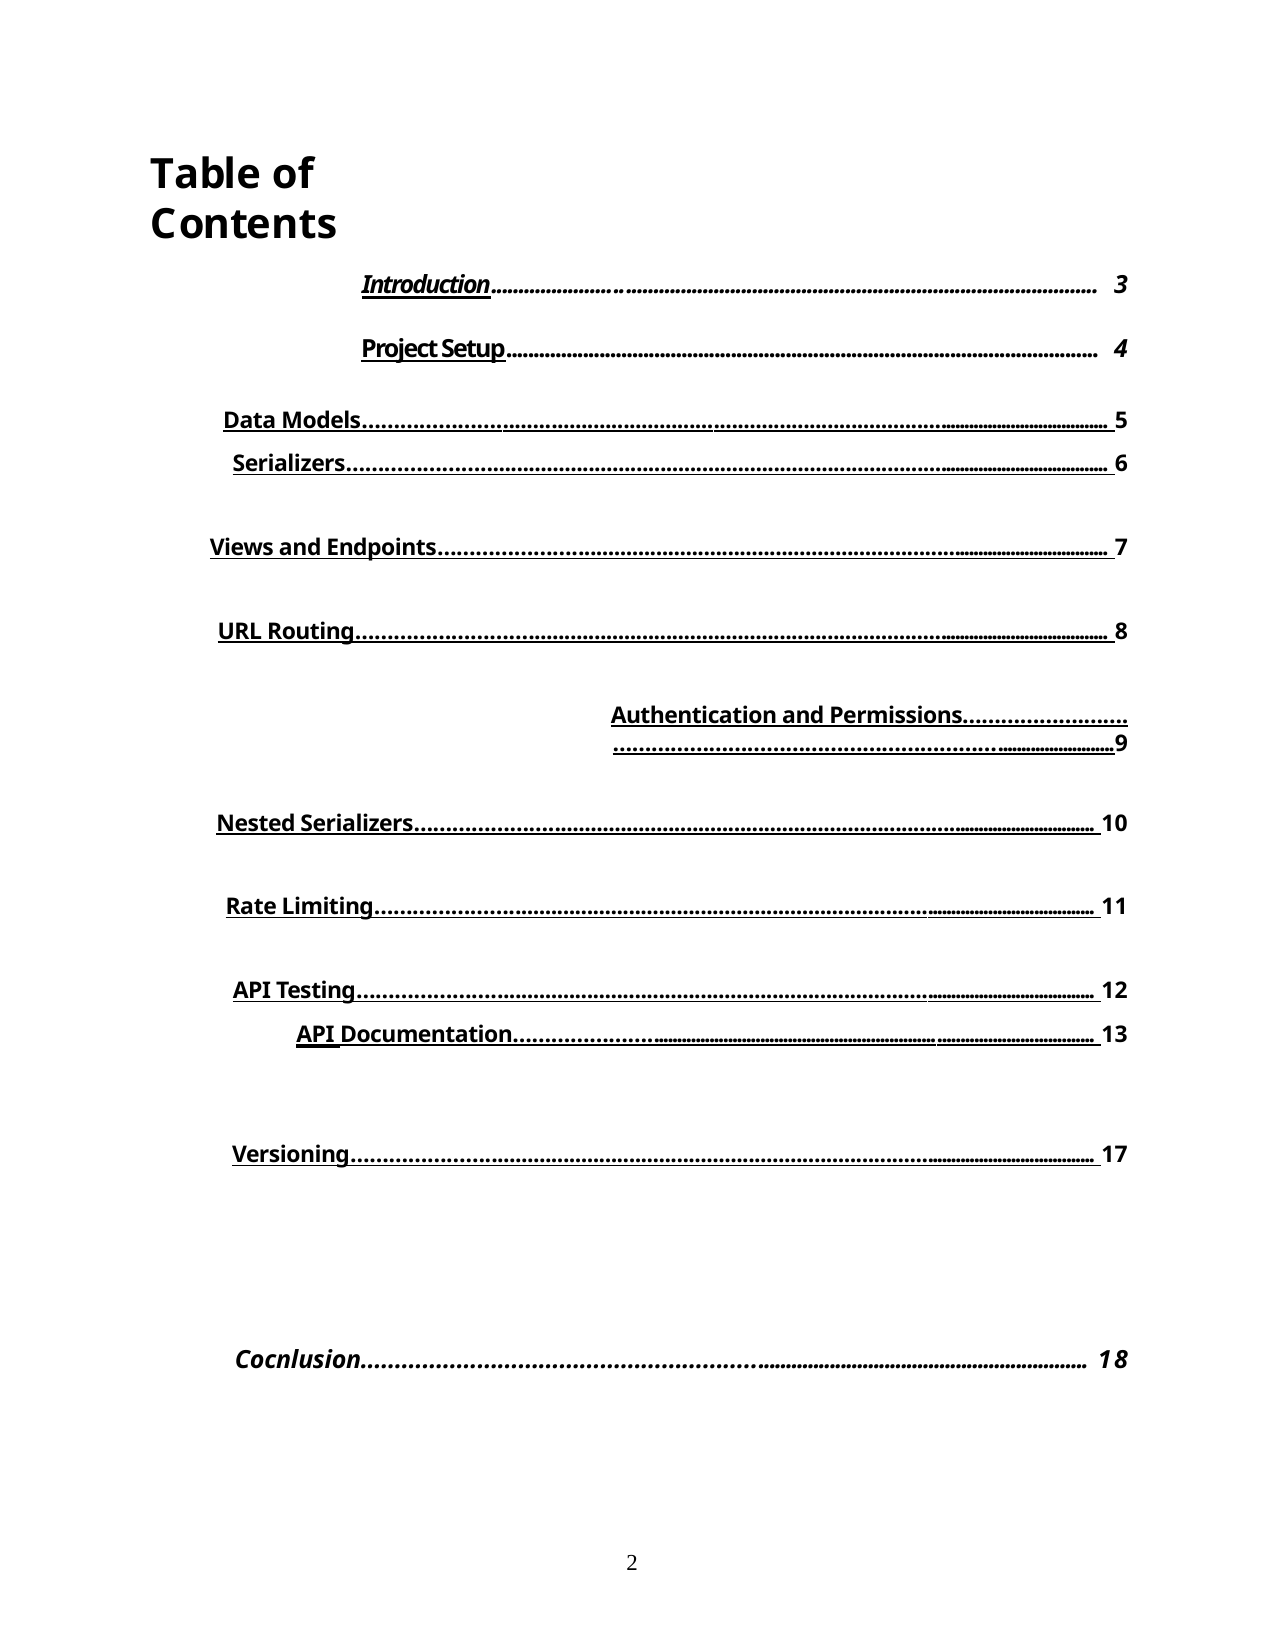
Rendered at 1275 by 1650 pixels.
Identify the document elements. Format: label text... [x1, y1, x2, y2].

text_box Table of Contents [147, 144, 461, 247]
text_box Introduction.............................................................................................................. 3 Project Setup............................................................................................................ 4 Data Models………………….............................................................................................................. 5 Serializers…………………................................................................................................................. 6 Views and Endpoints…………………................................................................................................. 7 URL Routing………………………......................................................................................................... 8 Authentication and Permissions……………….…….…………………………………………………….........................9 Nested Serializers………………….................................................................................................. 10 Rate Limiting………………….......................................................................................................... 11 API Testing…………………............................................................................................................. 12 API Documentation…………………................................................................................................ 13 Versioning………………….............................................................................................................. 17 Cocnlusion……………..………………………………….............................................................. 18 [148, 266, 1130, 1414]
slide_number 2 [619, 1548, 663, 1650]
